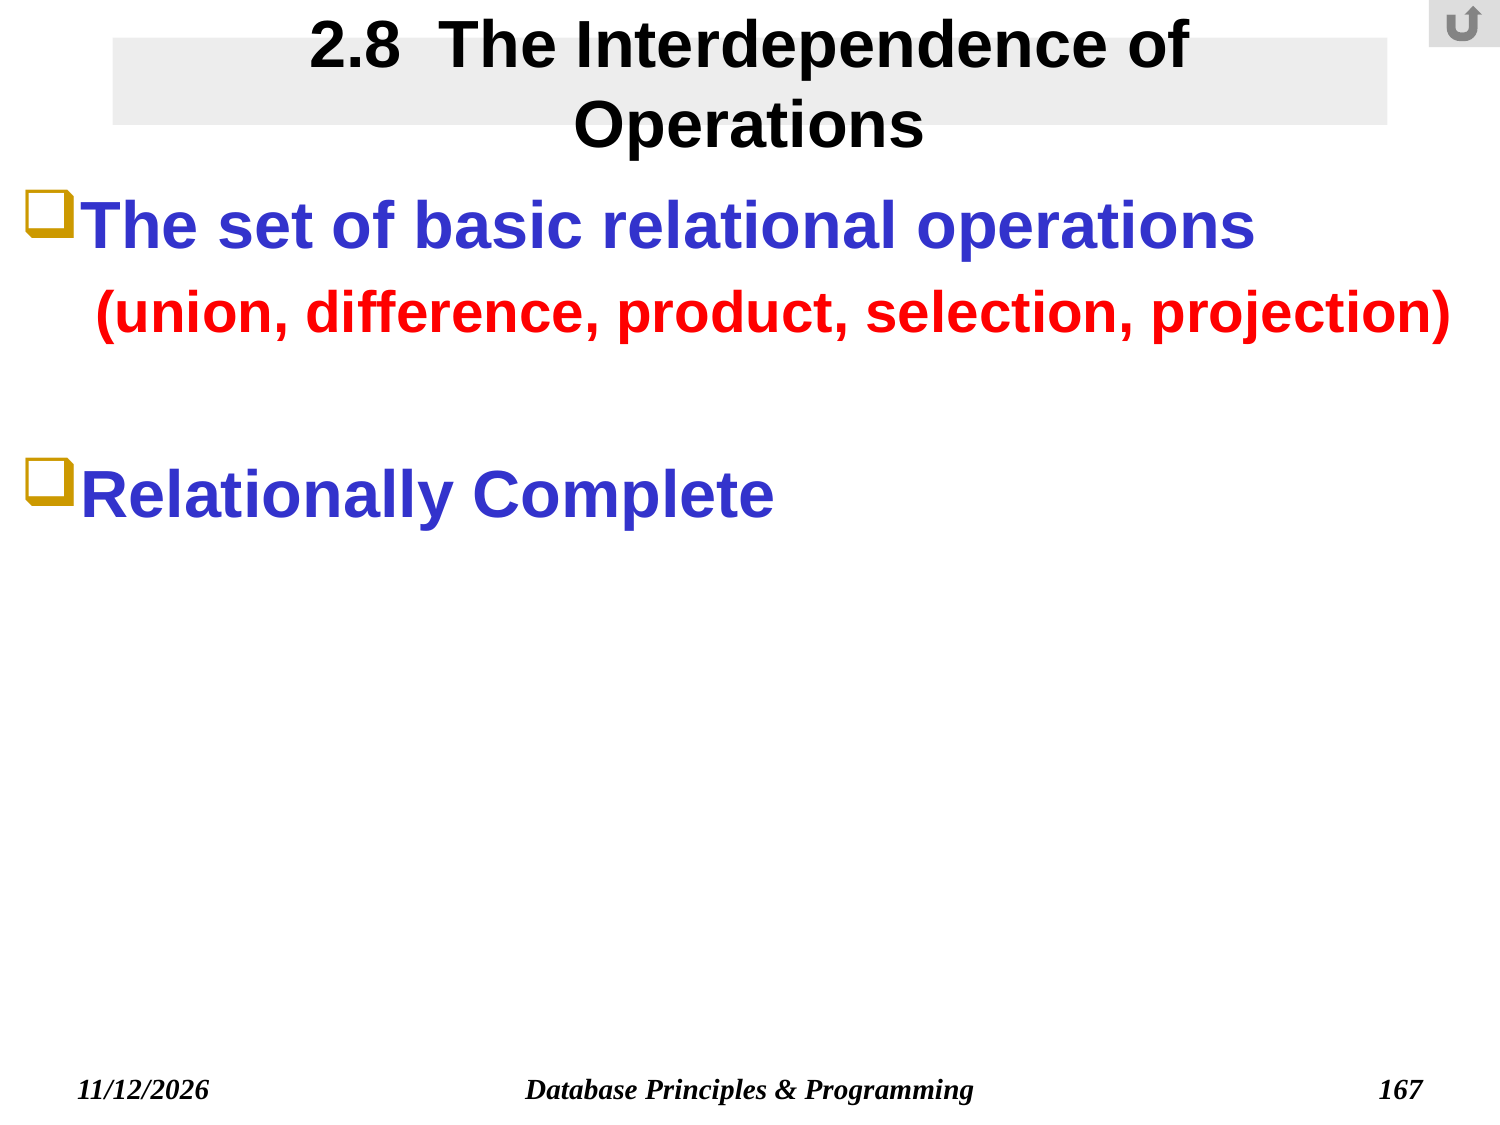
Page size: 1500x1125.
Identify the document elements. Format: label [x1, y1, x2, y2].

text_box [1124, 1062, 1438, 1113]
text_box [62, 1062, 375, 1113]
text_box [1428, 0, 1500, 48]
title [112, 37, 1388, 126]
text_box [425, 1062, 1075, 1113]
list [5, 174, 1495, 1013]
